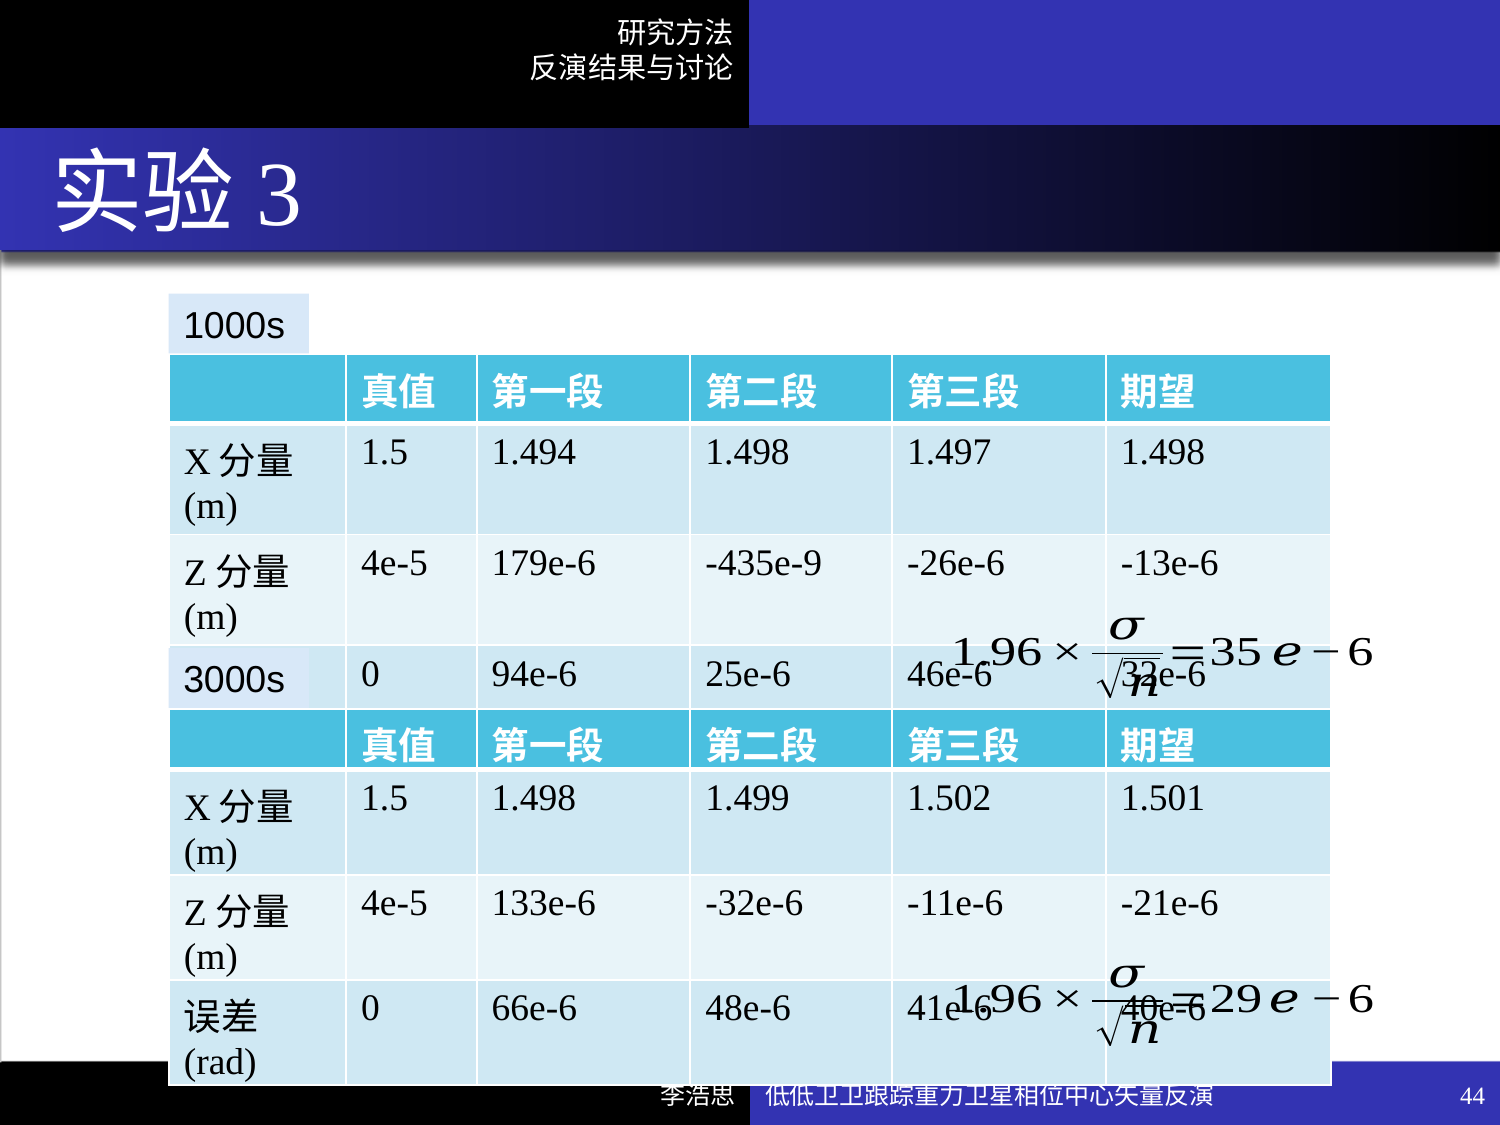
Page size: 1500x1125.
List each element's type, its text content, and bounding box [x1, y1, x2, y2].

table_cell 误差(rad) [170, 646, 345, 708]
table_cell 4e-5 [347, 876, 476, 979]
table_cell 32e-6 [1107, 646, 1330, 708]
table_header [170, 710, 345, 767]
table_header 第一段 [478, 710, 689, 767]
table_cell Z分量(m) [170, 535, 345, 644]
table_cell 25e-6 [691, 646, 891, 708]
table_cell -21e-6 [1107, 876, 1330, 979]
table_cell -11e-6 [893, 876, 1105, 979]
table_cell 1.498 [1107, 426, 1330, 534]
table_cell Z分量(m) [170, 876, 345, 979]
table_header 第一段 [478, 355, 689, 421]
table_cell 0 [347, 646, 476, 708]
table_header 第三段 [893, 355, 1105, 421]
table_cell 179e-6 [478, 535, 689, 644]
table_cell 1.501 [1107, 772, 1330, 874]
table_cell 1.5 [347, 426, 476, 534]
table_cell 133e-6 [478, 876, 689, 979]
table_cell -435e-9 [691, 535, 891, 644]
text_box 3000s [168, 648, 309, 708]
table_header 第二段 [691, 710, 891, 767]
table_cell X分量(m) [170, 426, 345, 534]
table_cell 1.498 [691, 426, 891, 534]
table_header 第二段 [691, 355, 891, 421]
text_box 1000s [168, 293, 309, 354]
table_cell 1.499 [691, 772, 891, 874]
table_cell 94e-6 [478, 646, 689, 708]
table_cell 1.5 [347, 772, 476, 874]
table_cell 48e-6 [691, 981, 891, 1084]
table_header 真值 [347, 355, 476, 421]
table_header 期望 [1107, 355, 1330, 421]
table_cell 40e-6 [1107, 981, 1330, 1084]
table_header [170, 355, 345, 421]
table_cell 1.498 [478, 772, 689, 874]
table_cell 41e-6 [893, 981, 1105, 1084]
footer 低低卫卫跟踪重力卫星相位中心矢量反演 [750, 1086, 1325, 1125]
table_cell 46e-6 [893, 646, 1105, 708]
title 实验3 [5, 127, 1485, 251]
table_cell 1.494 [478, 426, 689, 534]
table_cell -13e-6 [1107, 535, 1330, 644]
picture [0, 250, 1500, 1062]
table_cell 误差(rad) [170, 981, 345, 1084]
table_cell 0 [347, 981, 476, 1084]
table_cell X分量(m) [170, 772, 345, 874]
slide_number 44 [1325, 1065, 1500, 1125]
table_cell 4e-5 [347, 535, 476, 644]
table_cell 1.502 [893, 772, 1105, 874]
table_header 真值 [347, 710, 476, 767]
table_header 期望 [1107, 710, 1330, 767]
table_cell 66e-6 [478, 981, 689, 1084]
table_cell 1.497 [893, 426, 1105, 534]
table_cell -26e-6 [893, 535, 1105, 644]
table_cell -32e-6 [691, 876, 891, 979]
table_header 第三段 [893, 710, 1105, 767]
